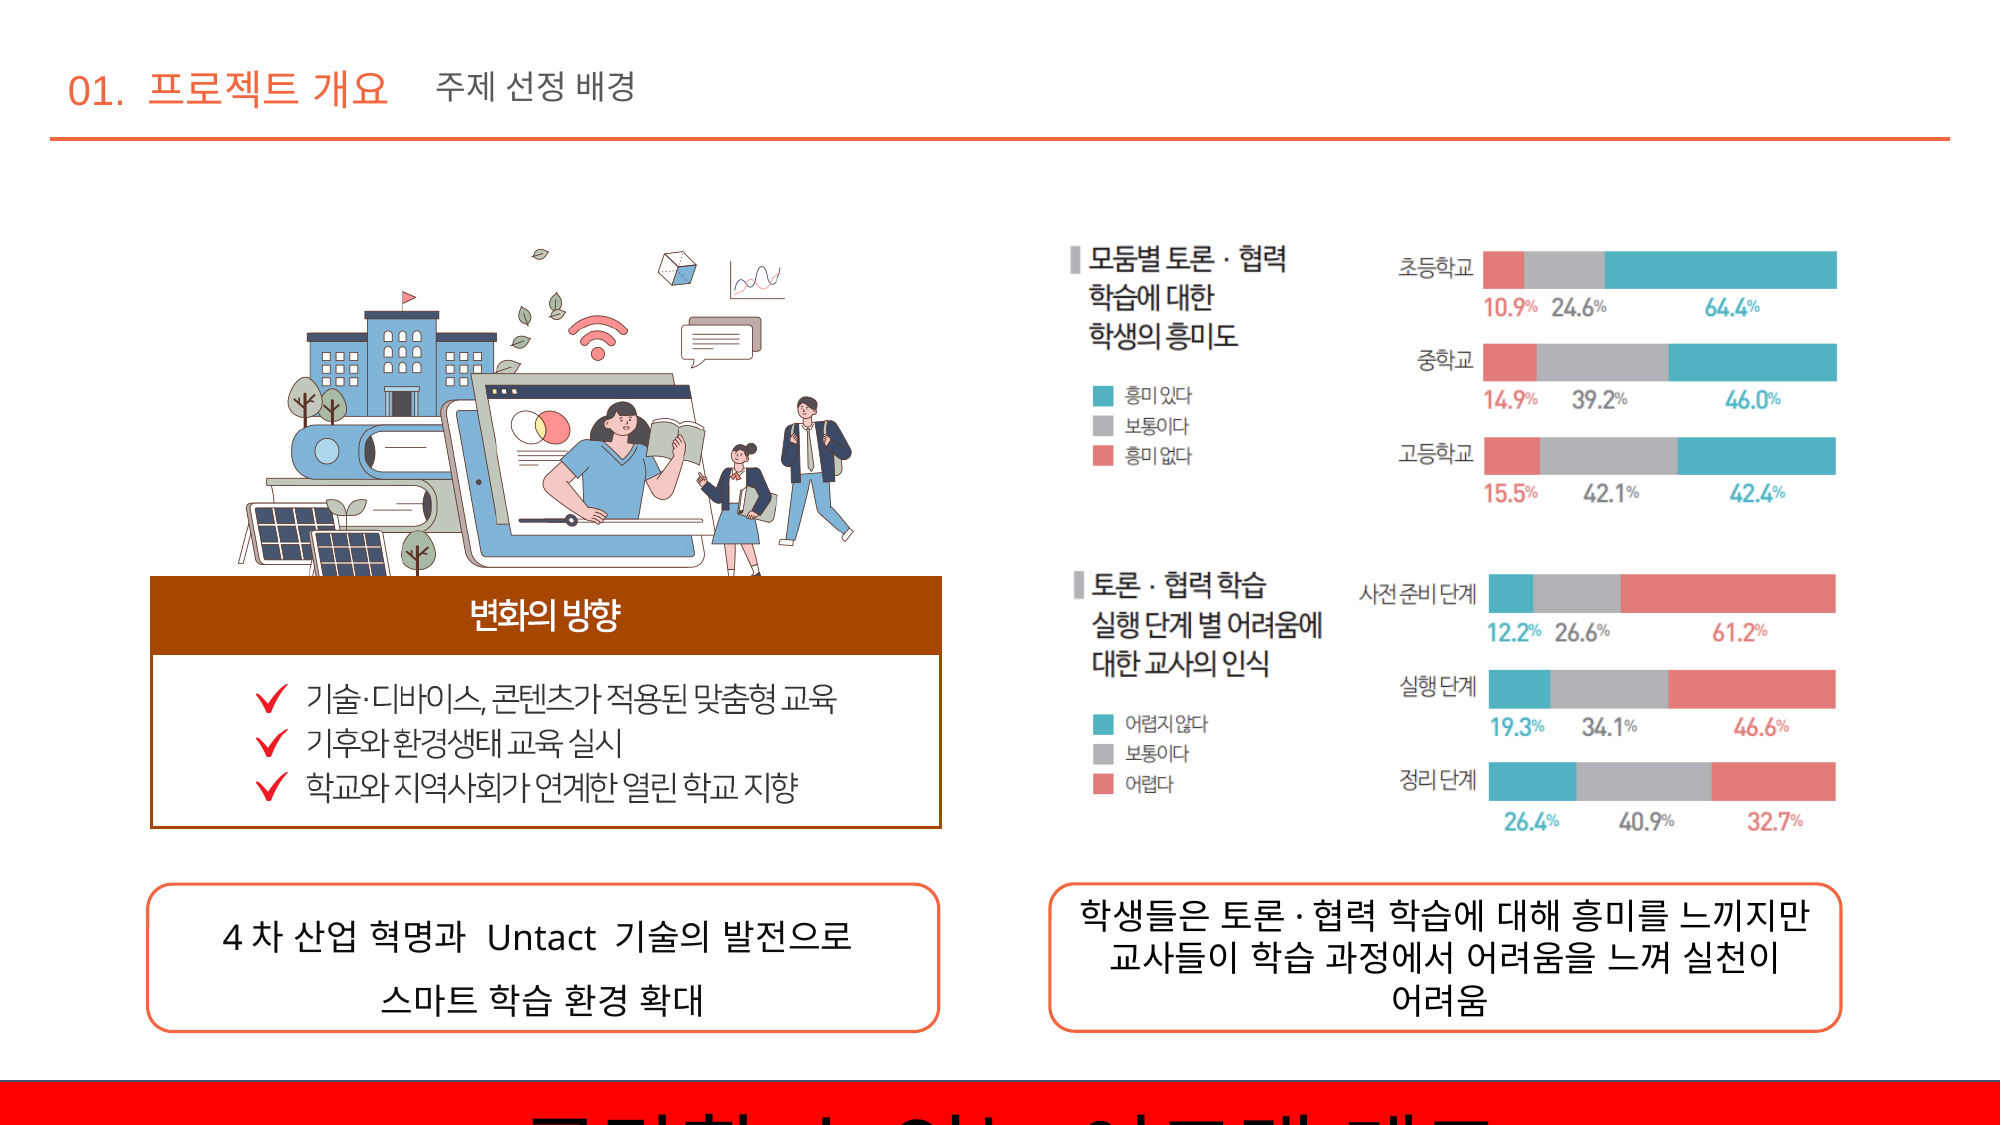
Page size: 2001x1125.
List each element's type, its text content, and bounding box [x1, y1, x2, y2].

text_box 공감할 수 있는 어트랙 멘트 토론에 대한 경험, 유튜브 댓글 등으로 관심유도 최근 10대들의 문해력, 어휘력 문제 [0, 1081, 2000, 1125]
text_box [1042, 216, 1878, 859]
text_box 주제 선정 배경 [421, 38, 1421, 114]
picture [122, 240, 965, 835]
text_box 01. 프로젝트 개요 [52, 31, 421, 121]
text_box 4차 산업 혁명과 Untact 기술의 발전으로 스마트 학습 환경 확대 [147, 884, 939, 1032]
text_box 학생들은 토론·협력 학습에 대해 흥미를 느끼지만 교사들이 학습 과정에서 어려움을 느껴 실천이 어려움 [1049, 883, 1842, 1032]
